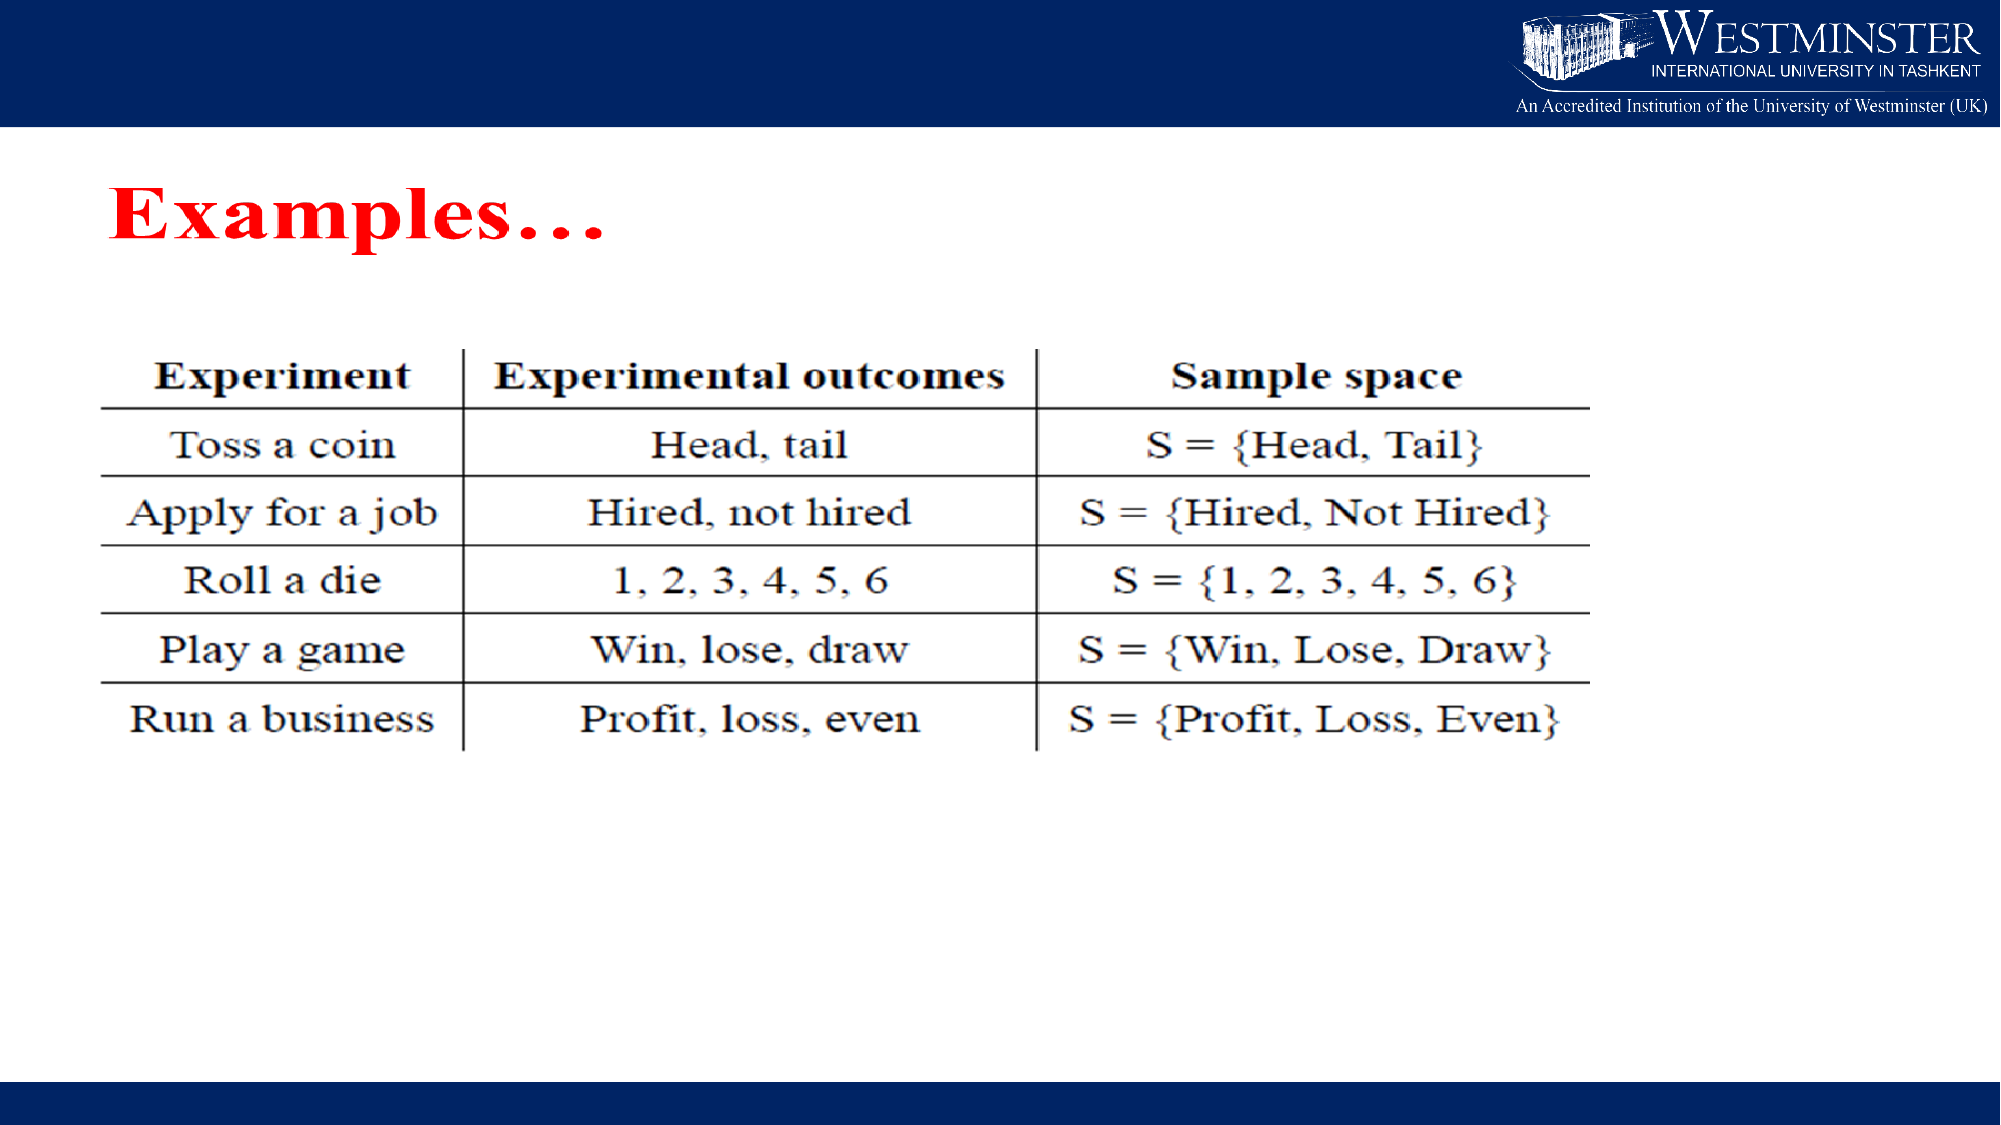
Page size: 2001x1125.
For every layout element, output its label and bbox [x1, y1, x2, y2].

list [48, 140, 1590, 998]
picture [1506, 10, 1987, 116]
